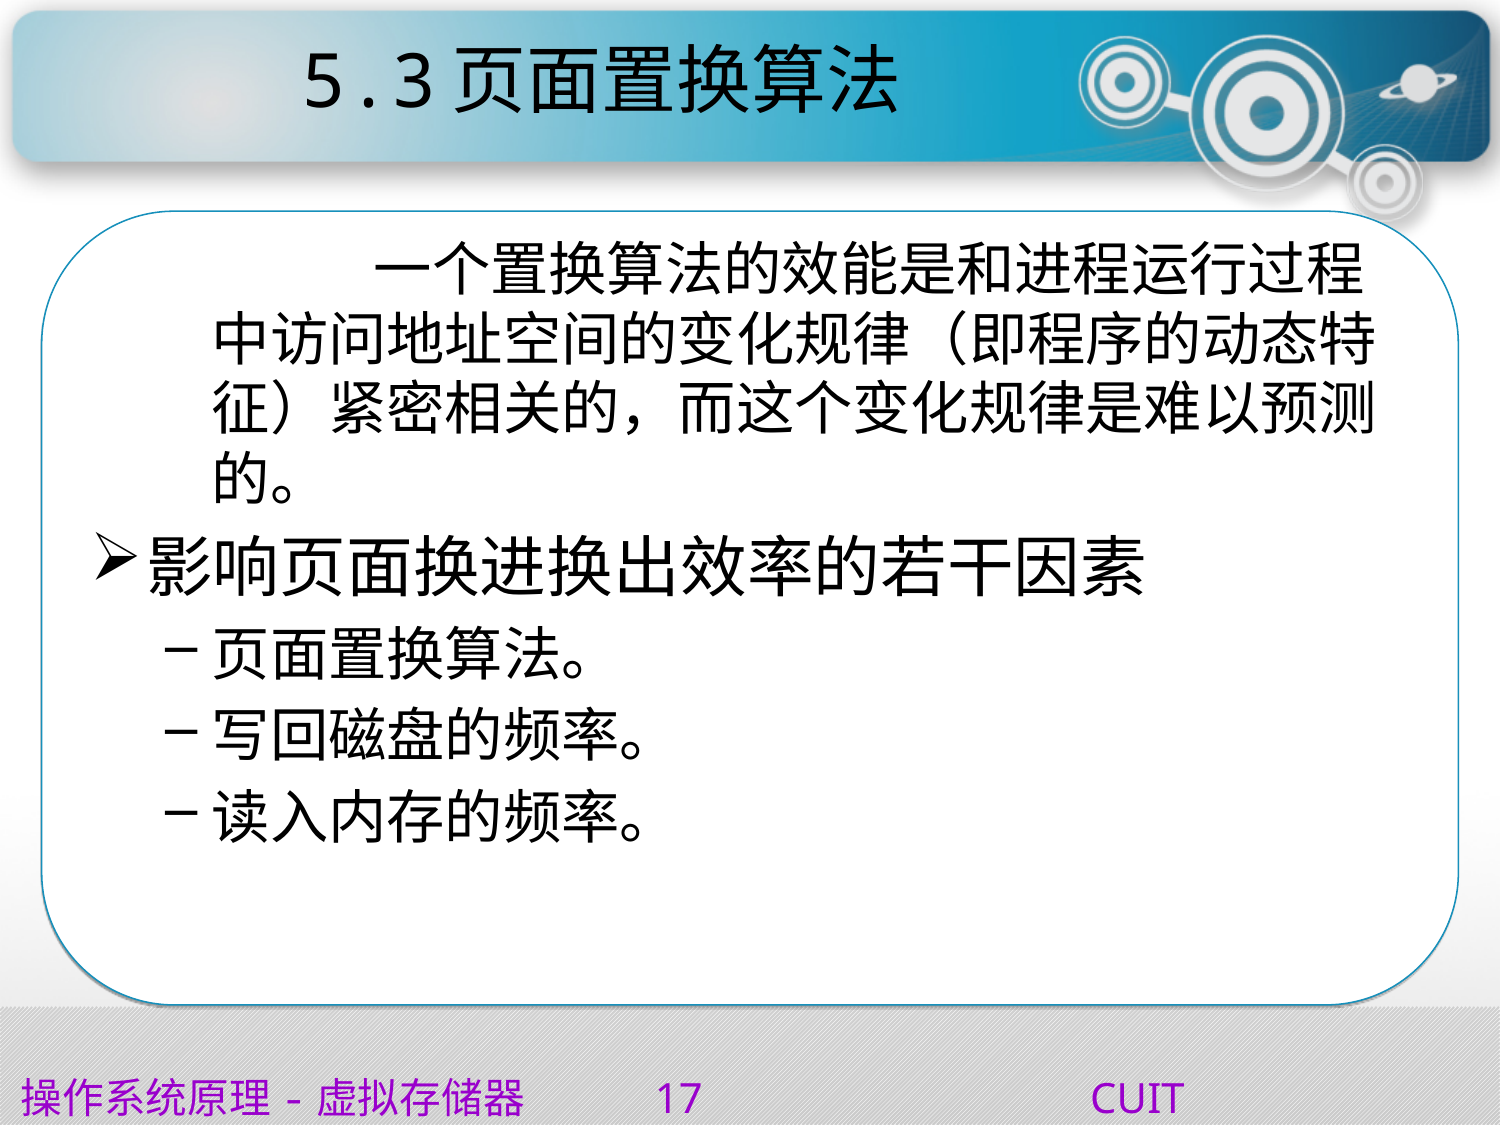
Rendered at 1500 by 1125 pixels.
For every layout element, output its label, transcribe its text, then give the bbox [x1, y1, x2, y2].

title 5.3 页面置换算法 [75, 24, 1128, 212]
picture [0, 0, 1500, 1006]
list 一个置换算法的效能是和进程运行过程中访问地址空间的变化规律（即程序的动态特征）紧密相关的，而这个变化规律是难以预测的。 影响页面换进换出效率的若干因素 页面置换算法。 写回磁盘的频率。 读入内存的频率。 [75, 224, 1425, 1005]
